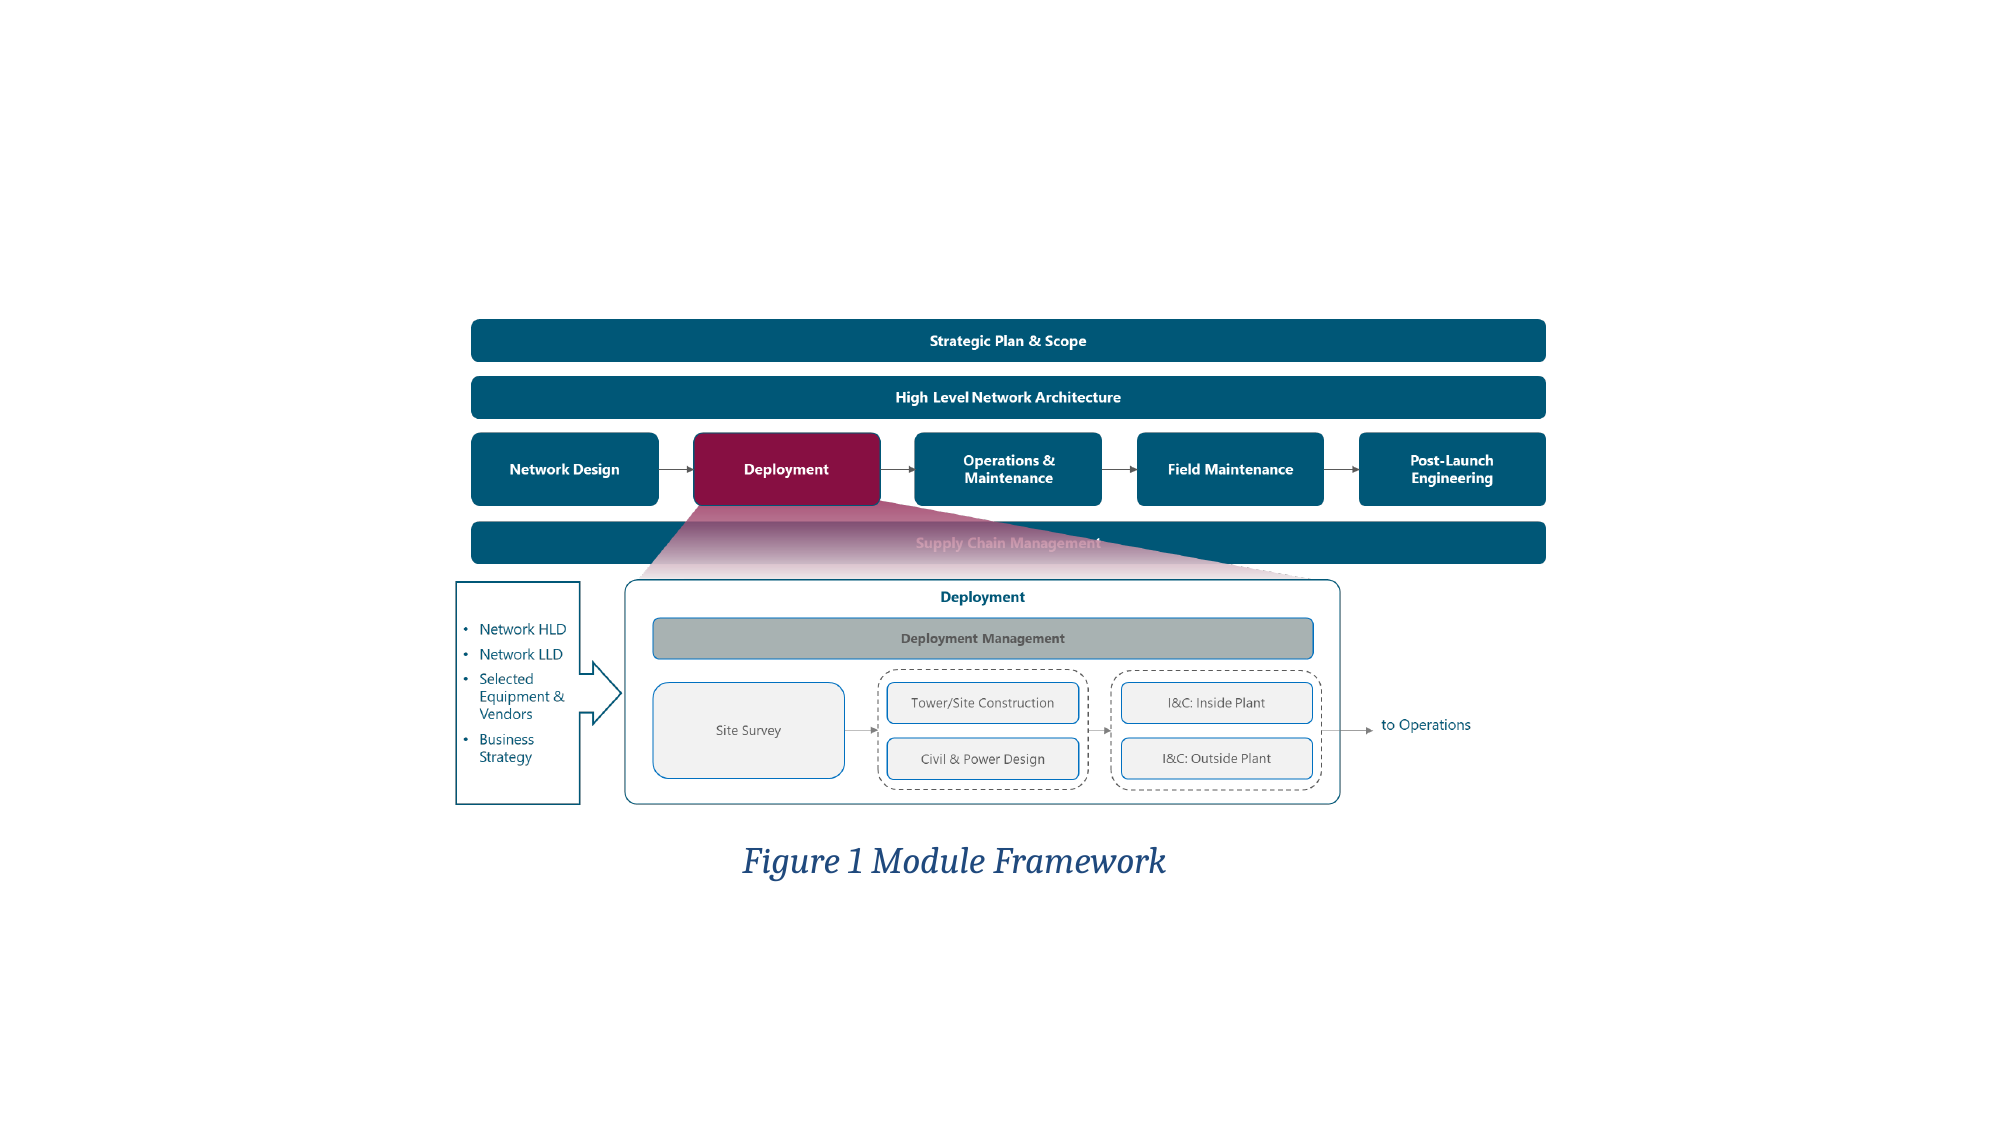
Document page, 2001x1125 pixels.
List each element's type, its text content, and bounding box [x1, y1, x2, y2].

picture [996, 336, 1006, 345]
picture [977, 393, 989, 402]
picture [973, 339, 978, 348]
picture [1067, 339, 1076, 349]
picture [998, 396, 1006, 402]
picture [1430, 476, 1435, 484]
picture [1467, 473, 1474, 482]
picture [935, 393, 940, 402]
picture [1486, 476, 1492, 485]
picture [1413, 473, 1418, 482]
picture [963, 392, 968, 402]
picture [1100, 396, 1110, 402]
picture [458, 584, 618, 803]
picture [1484, 455, 1492, 465]
picture [1477, 476, 1486, 482]
picture [935, 338, 948, 345]
picture [1416, 456, 1430, 463]
picture [1420, 476, 1430, 482]
picture [913, 396, 918, 405]
text_box Figure 1 Module Framework [454, 826, 1455, 889]
picture [454, 319, 1546, 806]
